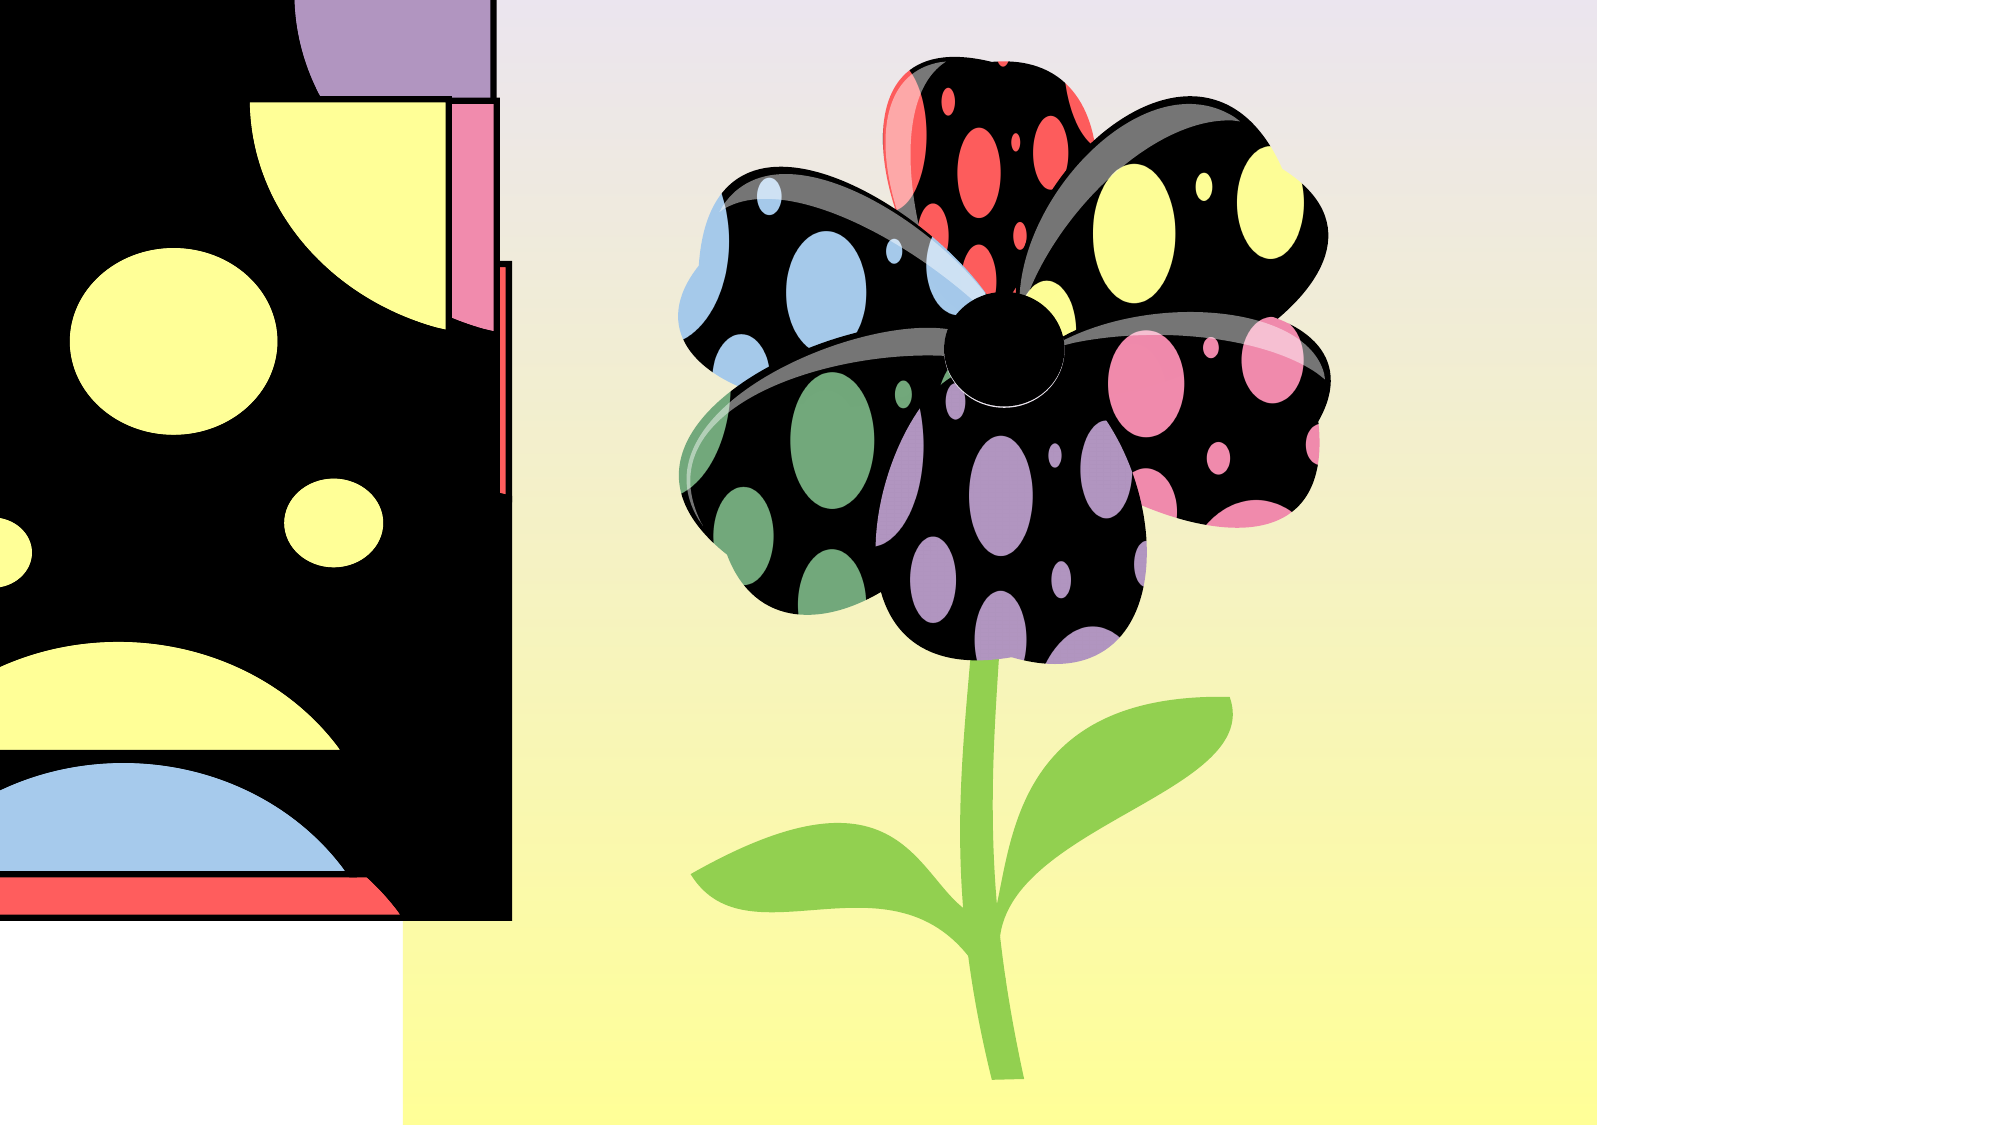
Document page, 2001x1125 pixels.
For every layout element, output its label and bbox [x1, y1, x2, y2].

text_box [0, 263, 510, 919]
text_box [0, 100, 498, 756]
text_box [0, 756, 455, 875]
text_box [666, 56, 1332, 1081]
text_box [401, 0, 1598, 1125]
text_box [0, 0, 494, 100]
text_box [0, 98, 450, 754]
